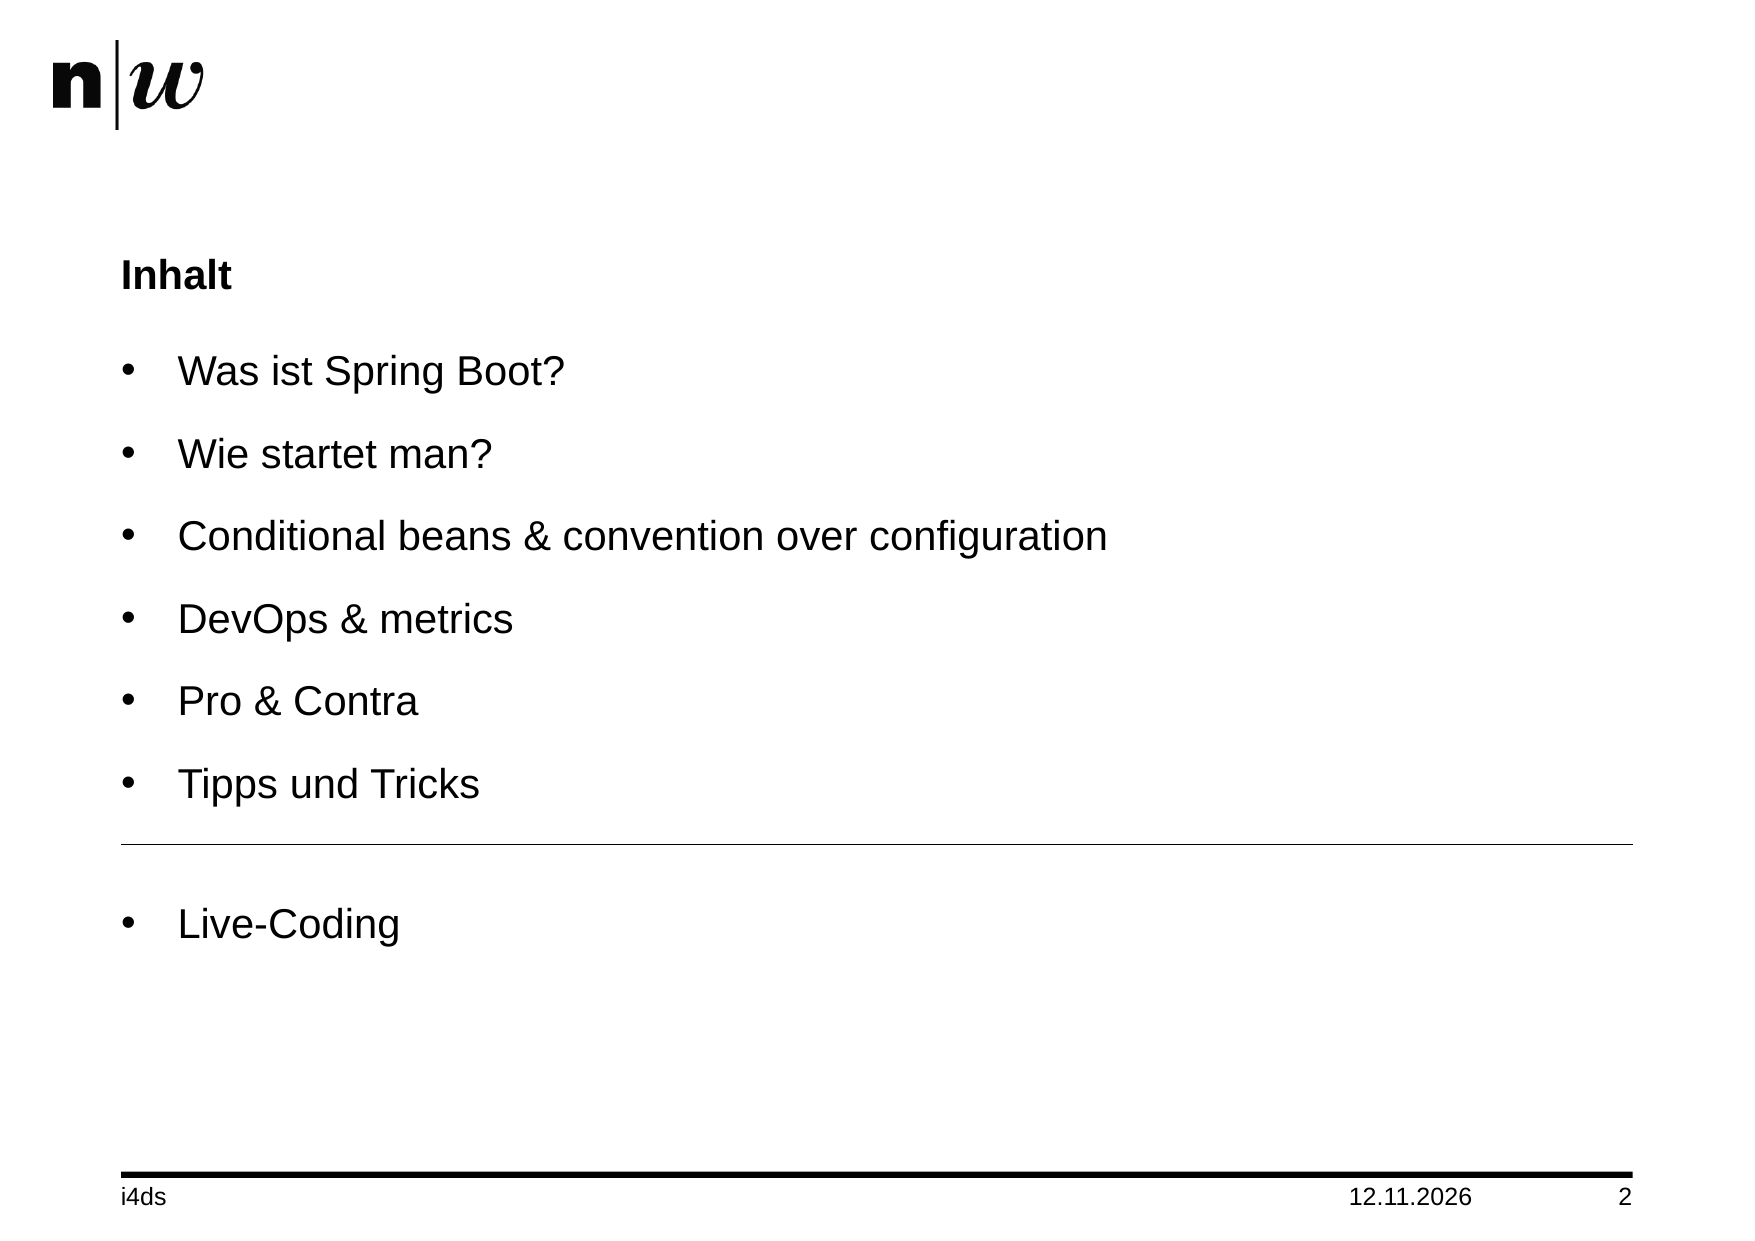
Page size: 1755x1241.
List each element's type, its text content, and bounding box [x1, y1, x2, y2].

slide_number 2 [1490, 1180, 1633, 1211]
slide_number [1349, 1180, 1490, 1211]
list Was ist Spring Boot? Wie startet man? Conditional beans & convention over configuration DevOps & metrics Pro & Contra Tipps und Tricks Live-Coding [121, 850, 1633, 1152]
list Was ist Spring Boot? Wie startet man? Conditional beans & convention over configuration DevOps & metrics Pro & Contra Tipps und Tricks Live-Coding [121, 336, 1633, 844]
title Inhalt [120, 247, 1633, 307]
picture [53, 40, 204, 130]
footer i4ds [120, 1180, 1349, 1211]
